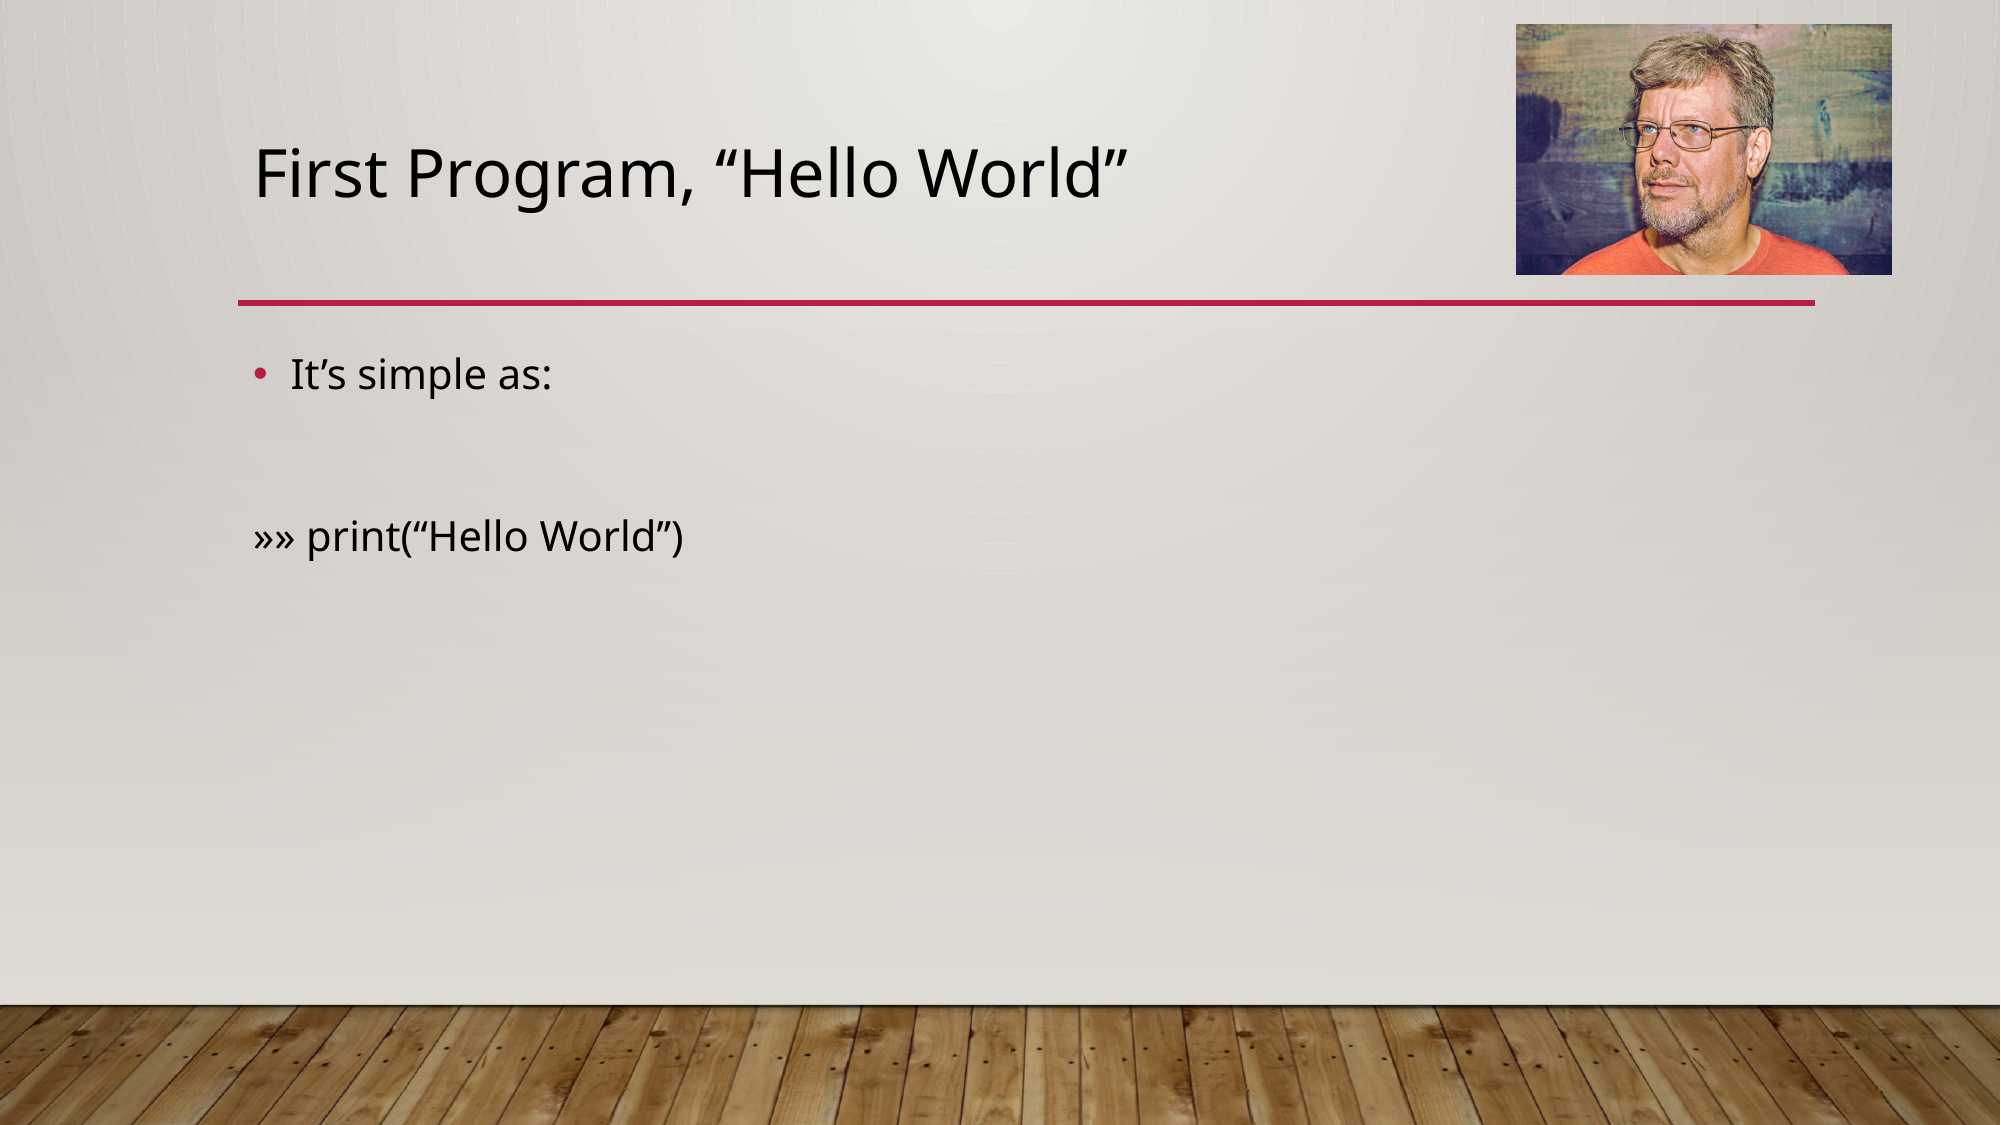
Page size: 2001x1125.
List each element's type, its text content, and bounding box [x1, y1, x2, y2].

picture [0, 1005, 2000, 1125]
picture [1515, 24, 1892, 275]
title First Program, ‘‘Hello World’’ [238, 131, 1814, 305]
list It’s simple as: »» print(‘‘Hello World’’) [238, 330, 1814, 897]
